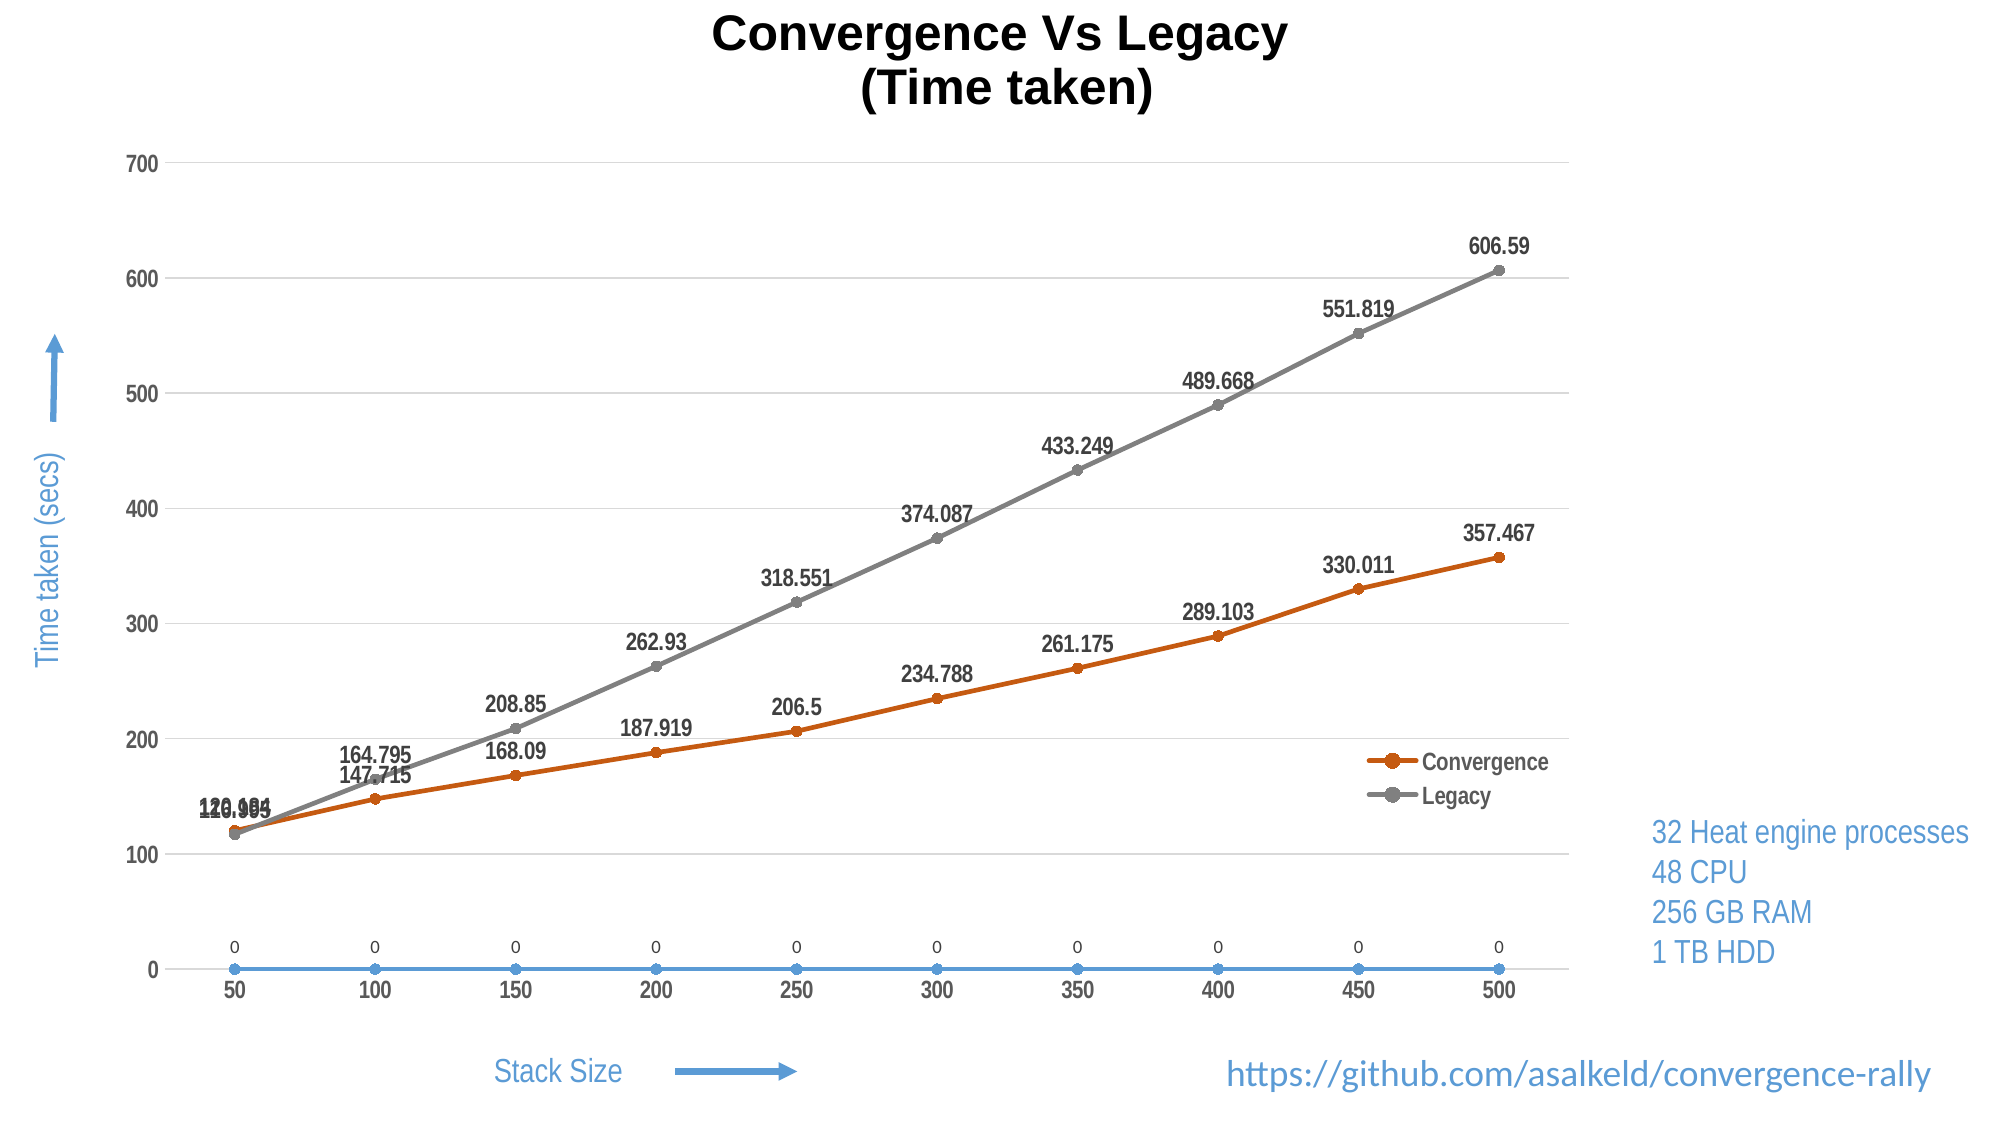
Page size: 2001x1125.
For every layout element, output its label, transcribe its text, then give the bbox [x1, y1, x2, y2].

text_box https://github.com/asalkeld/convergence-rally [1211, 1041, 1947, 1101]
text_box Stack Size [264, 1058, 860, 1097]
text_box Time taken (secs) [17, 379, 73, 742]
chart [114, 137, 1604, 1058]
text_box Convergence Vs Legacy (Time taken) [0, 0, 2000, 133]
text_box 32 Heat engine processes 48 CPU 256 GB RAM 1 TB HDD [1637, 803, 2000, 978]
